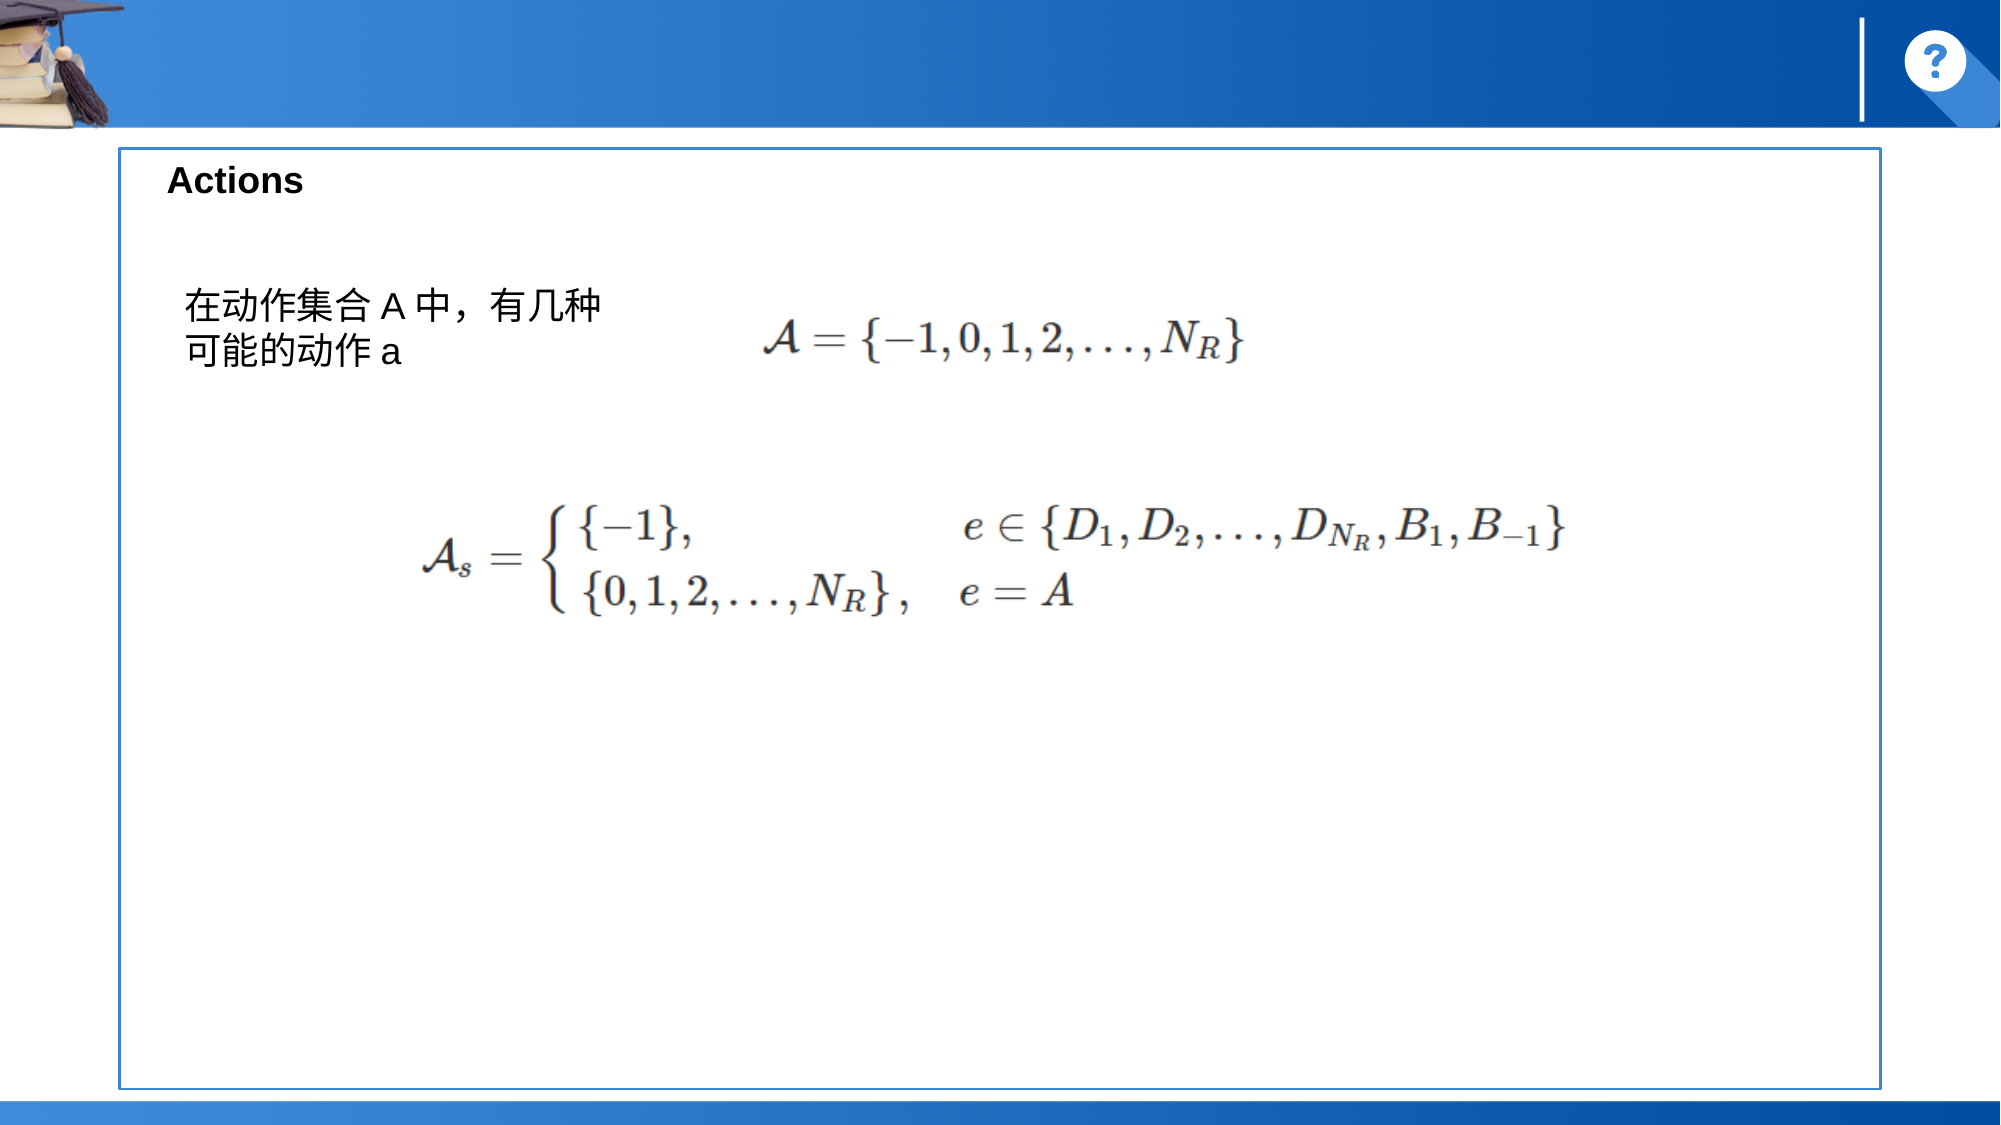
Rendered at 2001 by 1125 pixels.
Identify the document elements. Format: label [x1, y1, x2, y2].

text_box [1904, 29, 2000, 129]
picture [0, 0, 2000, 1125]
